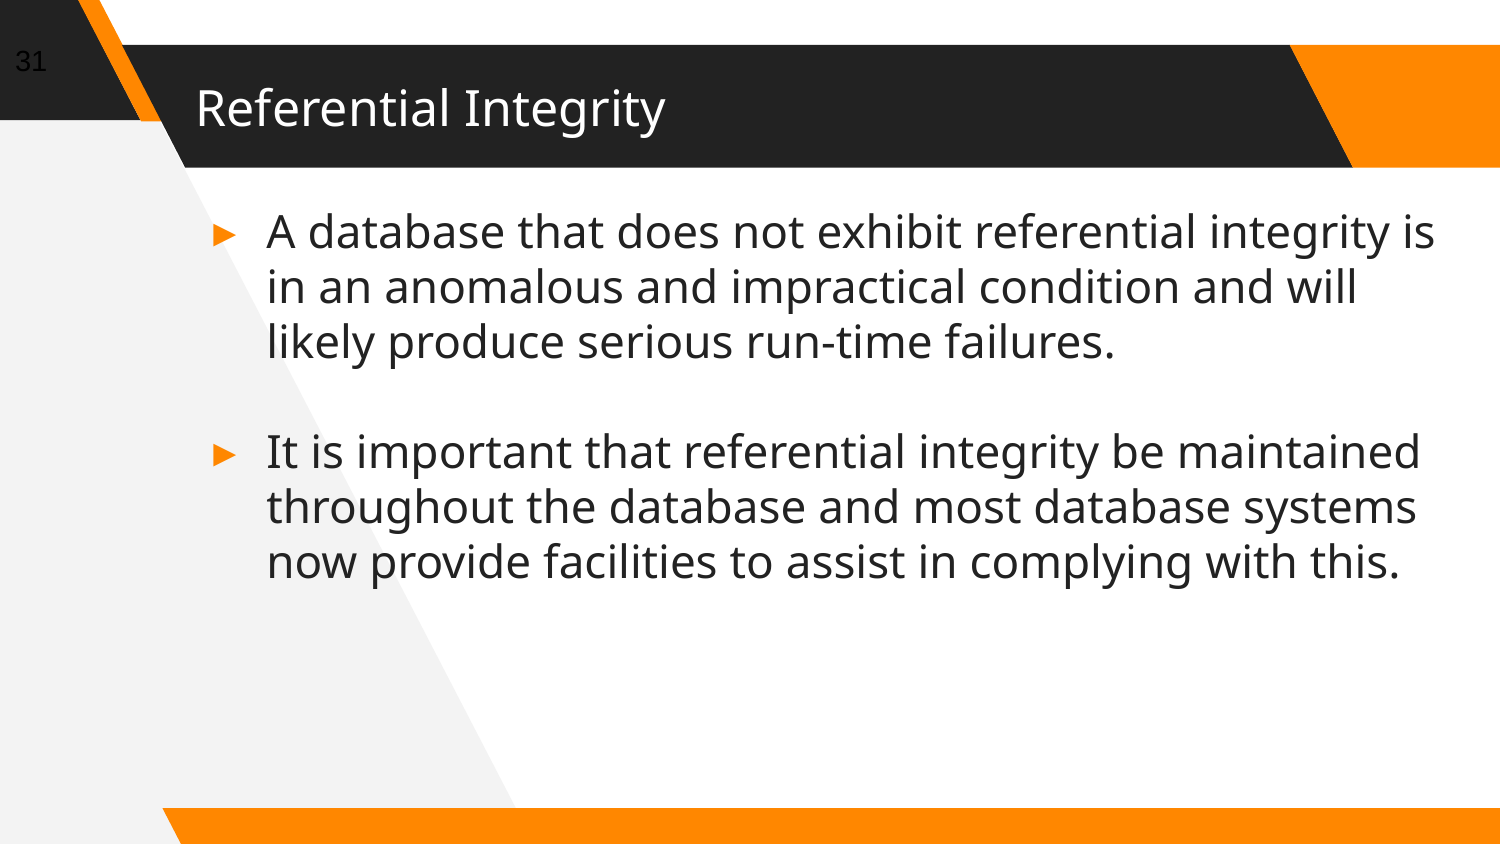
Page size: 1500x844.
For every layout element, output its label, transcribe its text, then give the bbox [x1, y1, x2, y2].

title Referential Integrity [180, 44, 1424, 168]
list A database that does not exhibit referential integrity is in an anomalous and impractical condition and will likely produce serious run-time failures. It is important that referential integrity be maintained throughout the database and most database systems now provide facilities to assist in complying with this. [180, 187, 1480, 793]
slide_number 31 [0, 0, 98, 121]
